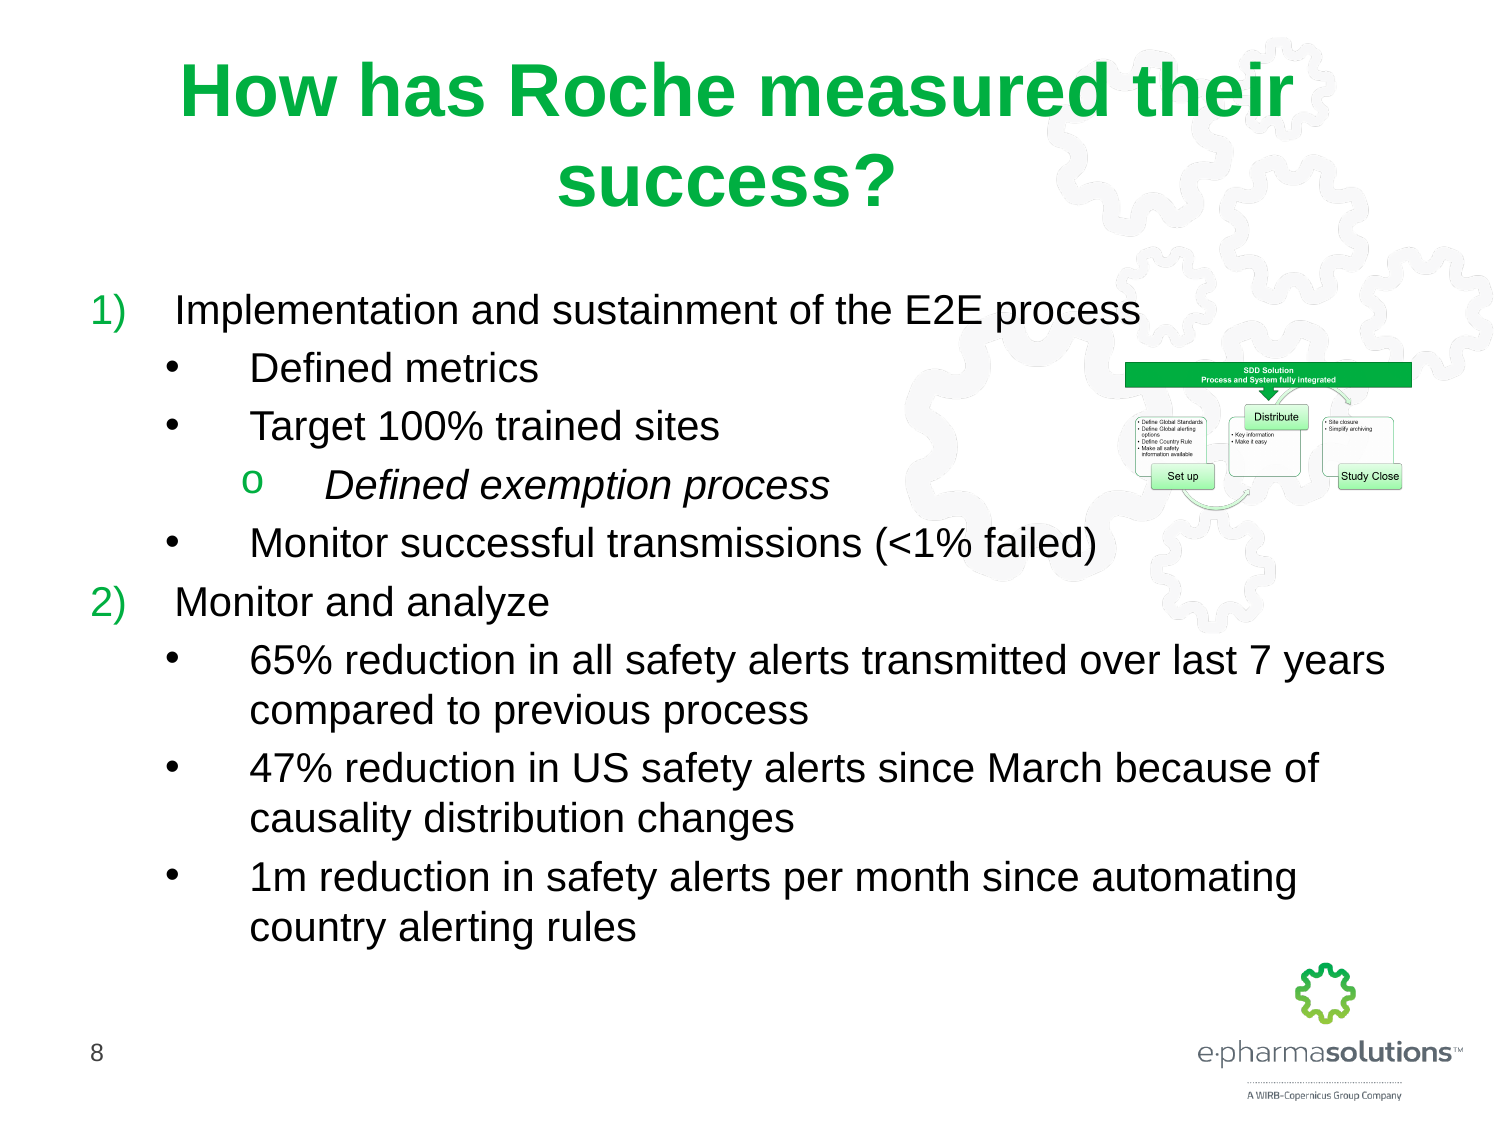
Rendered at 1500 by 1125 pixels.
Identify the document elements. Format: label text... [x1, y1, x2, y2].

subtitle Implementation and sustainment of the E2E process Defined metrics Target 100% trained sites Defined exemption process Monitor successful transmissions (<1% failed) Monitor and analyze 65% reduction in all safety alerts transmitted over last 7 years compared to previous process 47% reduction in US safety alerts since March because of causality distribution changes 1m reduction in safety alerts per month since automating country alerting rules [75, 275, 1462, 913]
title How has Roche measured their success? [99, 11, 1375, 253]
slide_number 8 [75, 1021, 425, 1082]
picture [904, 37, 1494, 634]
picture [1124, 362, 1413, 512]
picture [1198, 962, 1463, 1101]
